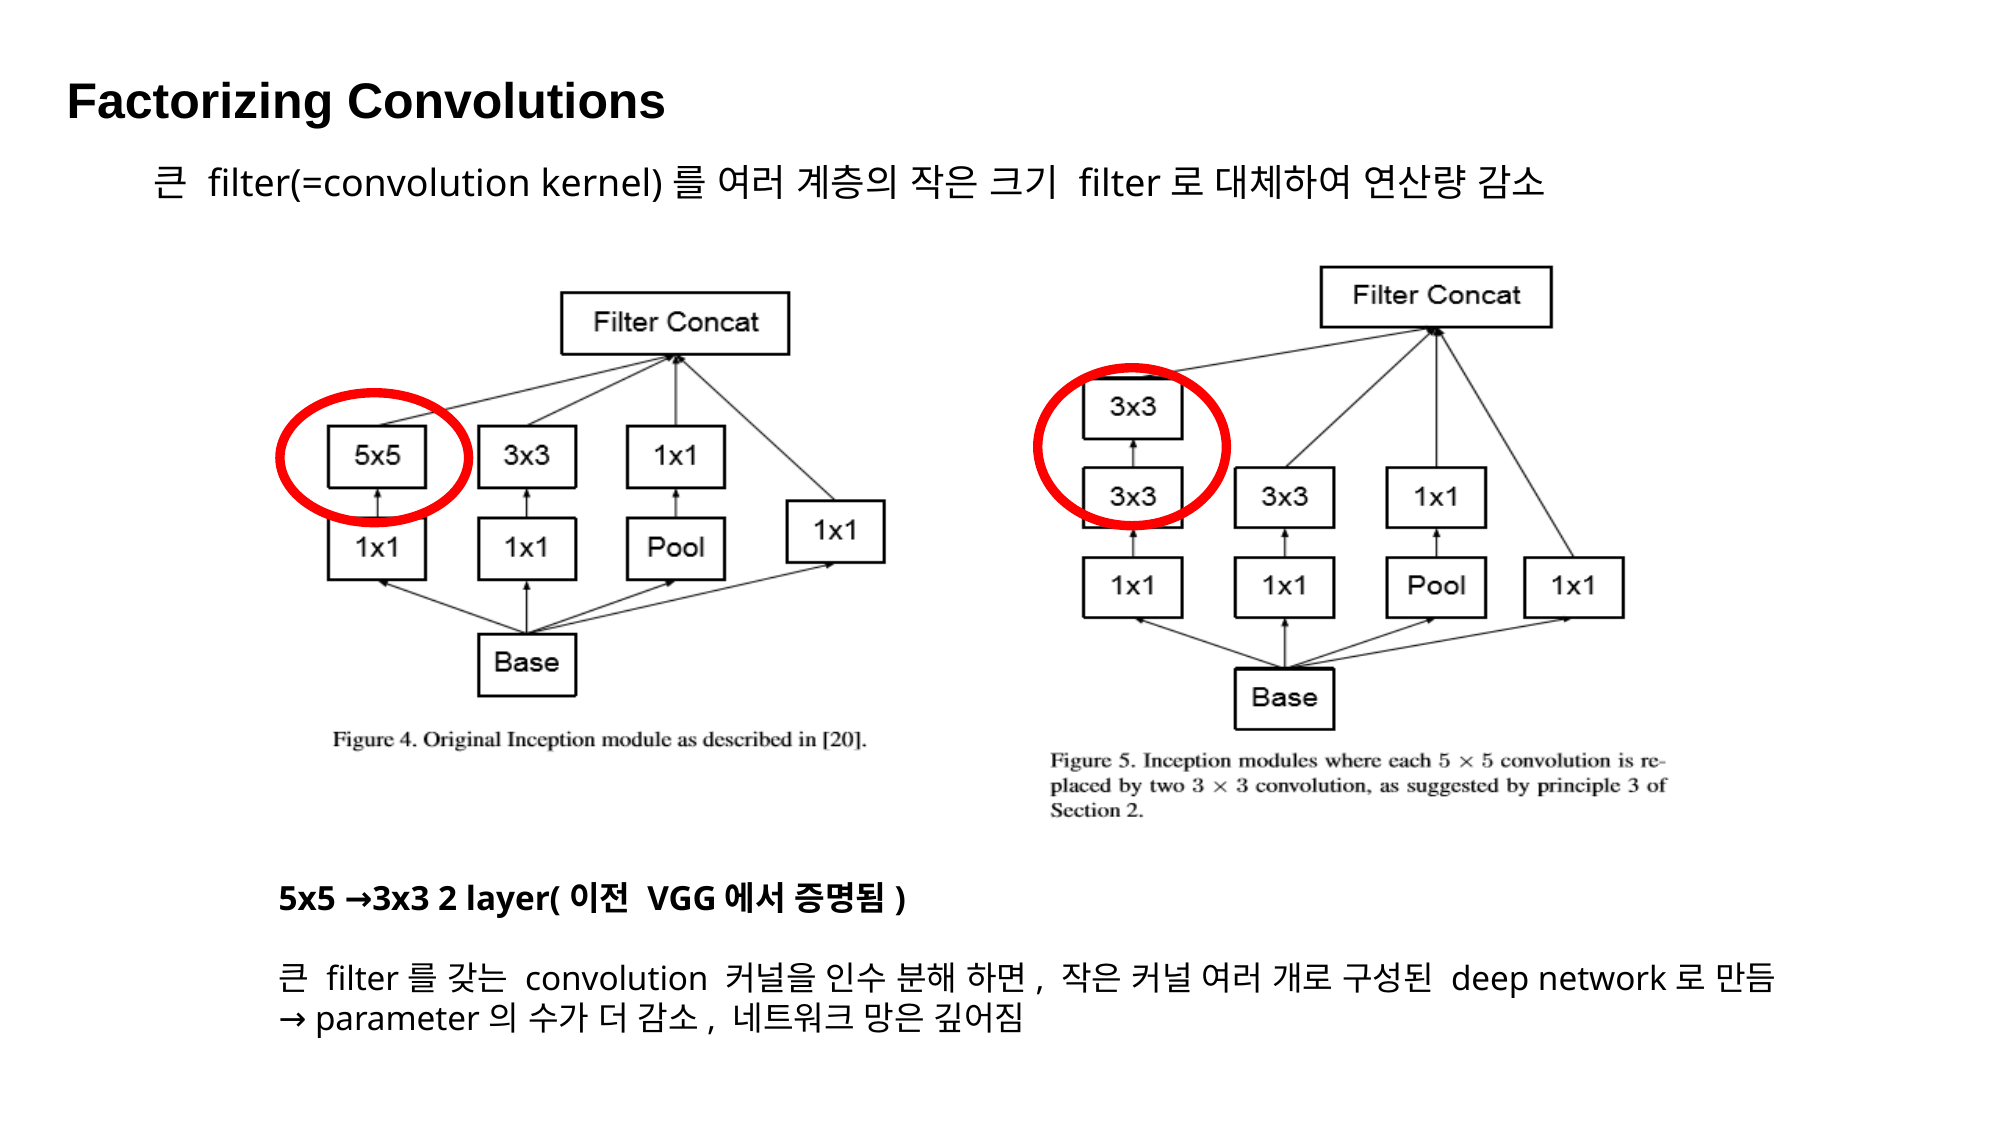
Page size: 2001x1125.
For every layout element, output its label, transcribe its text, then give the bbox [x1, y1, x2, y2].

text_box 큰 filter(=convolution kernel)를 여러 계층의 작은 크기 filter로 대체하여 연산량 감소 [139, 152, 1791, 212]
picture [263, 267, 908, 778]
picture [1015, 255, 1694, 836]
text_box Factorizing Convolutions [37, 60, 1038, 136]
text_box 5x5 →3x3 2 layer(이전 VGG에서 증명됨) 큰 filter를 갖는 convolution 커널을 인수 분해 하면, 작은 커널 여러 개로 구성된 deep network로 만듬 → parameter의 수가 더 감소, 네트워크 망은 깊어짐 [263, 869, 1870, 1045]
